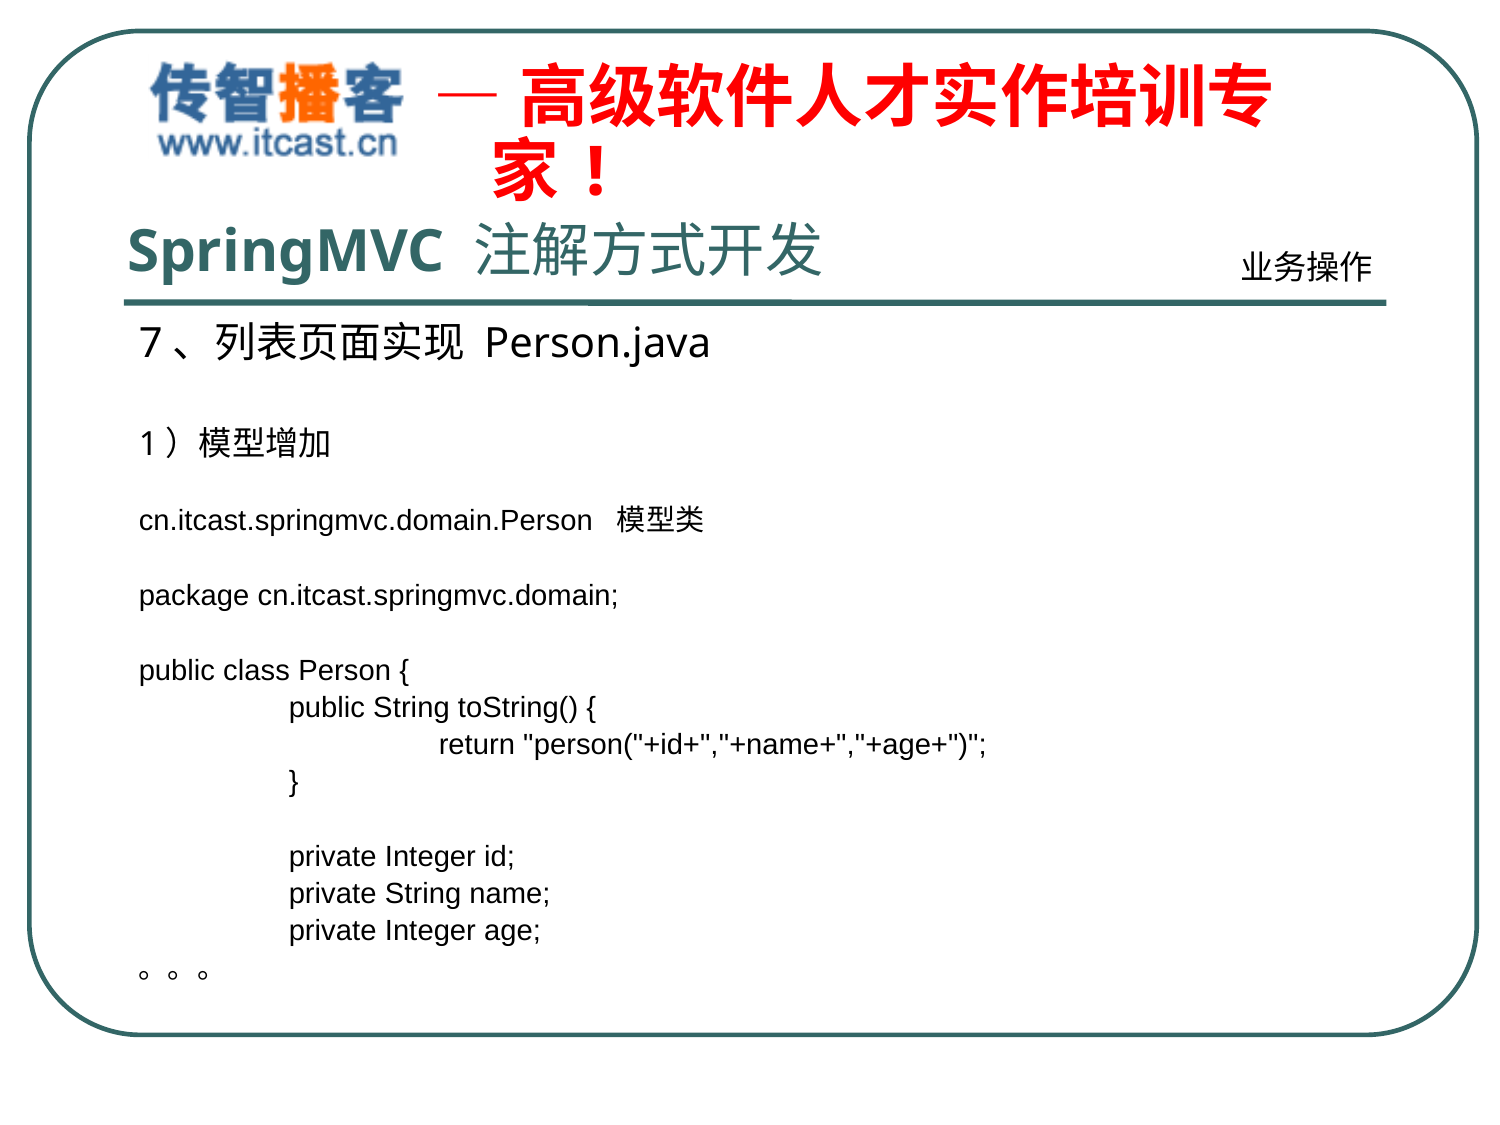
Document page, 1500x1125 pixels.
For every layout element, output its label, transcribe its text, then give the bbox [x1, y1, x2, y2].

text_box 业务操作 [938, 243, 1388, 295]
title SpringMVC 注解方式开发 [112, 54, 1375, 291]
text_box 7、列表页面实现 Person.java 1）模型增加 cn.itcast.springmvc.domain.Person 模型类 package cn.itcast.springmvc.domain; public class Person { public String toString() { return "person("+id+","+name+","+age+")"; } private Integer id; private String name; private Integer age; 。。。 [123, 314, 1500, 992]
